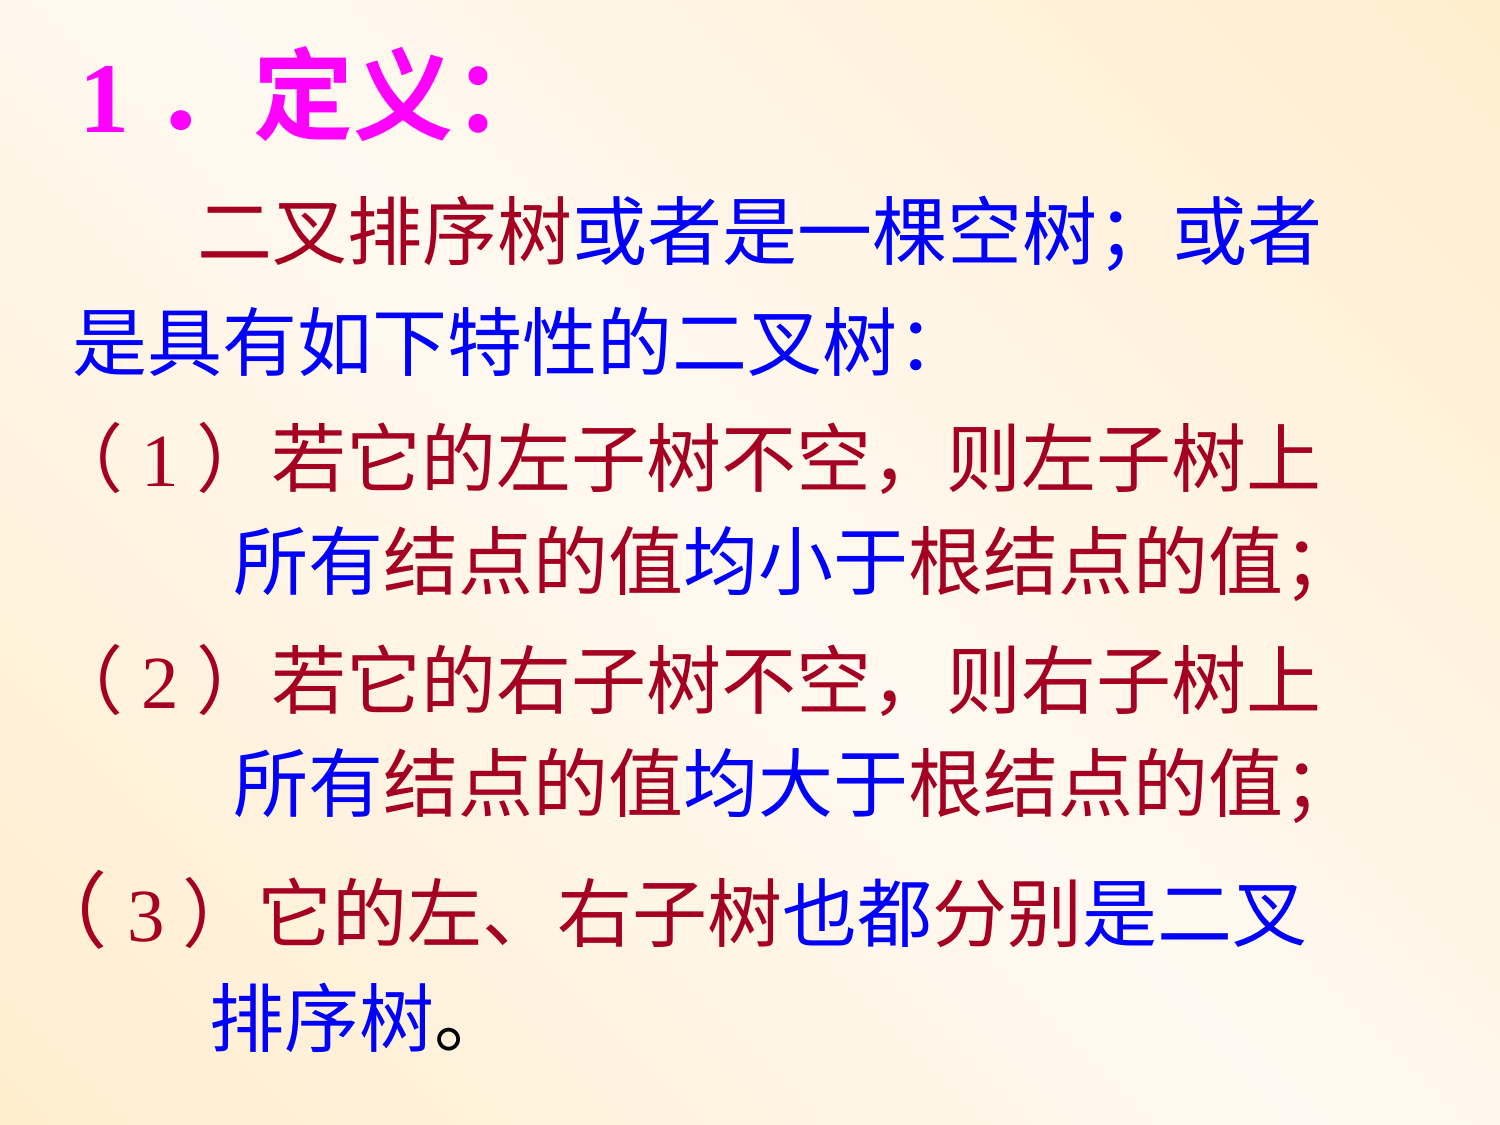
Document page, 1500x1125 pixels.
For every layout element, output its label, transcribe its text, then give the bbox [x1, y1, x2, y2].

text_box 1．定义： [64, 24, 569, 138]
text_box （3）它的左、右子树也都分别是二叉 排序树。 [9, 836, 1323, 1070]
text_box （2）若它的右子树不空，则右子树上 所有结点的值均大于根结点的值； [33, 612, 1374, 835]
text_box 二叉排序树或者是一棵空树；或者 是具有如下特性的二叉树： [57, 138, 1337, 393]
text_box （1）若它的左子树不空，则左子树上 所有结点的值均小于根结点的值； [33, 403, 1374, 612]
